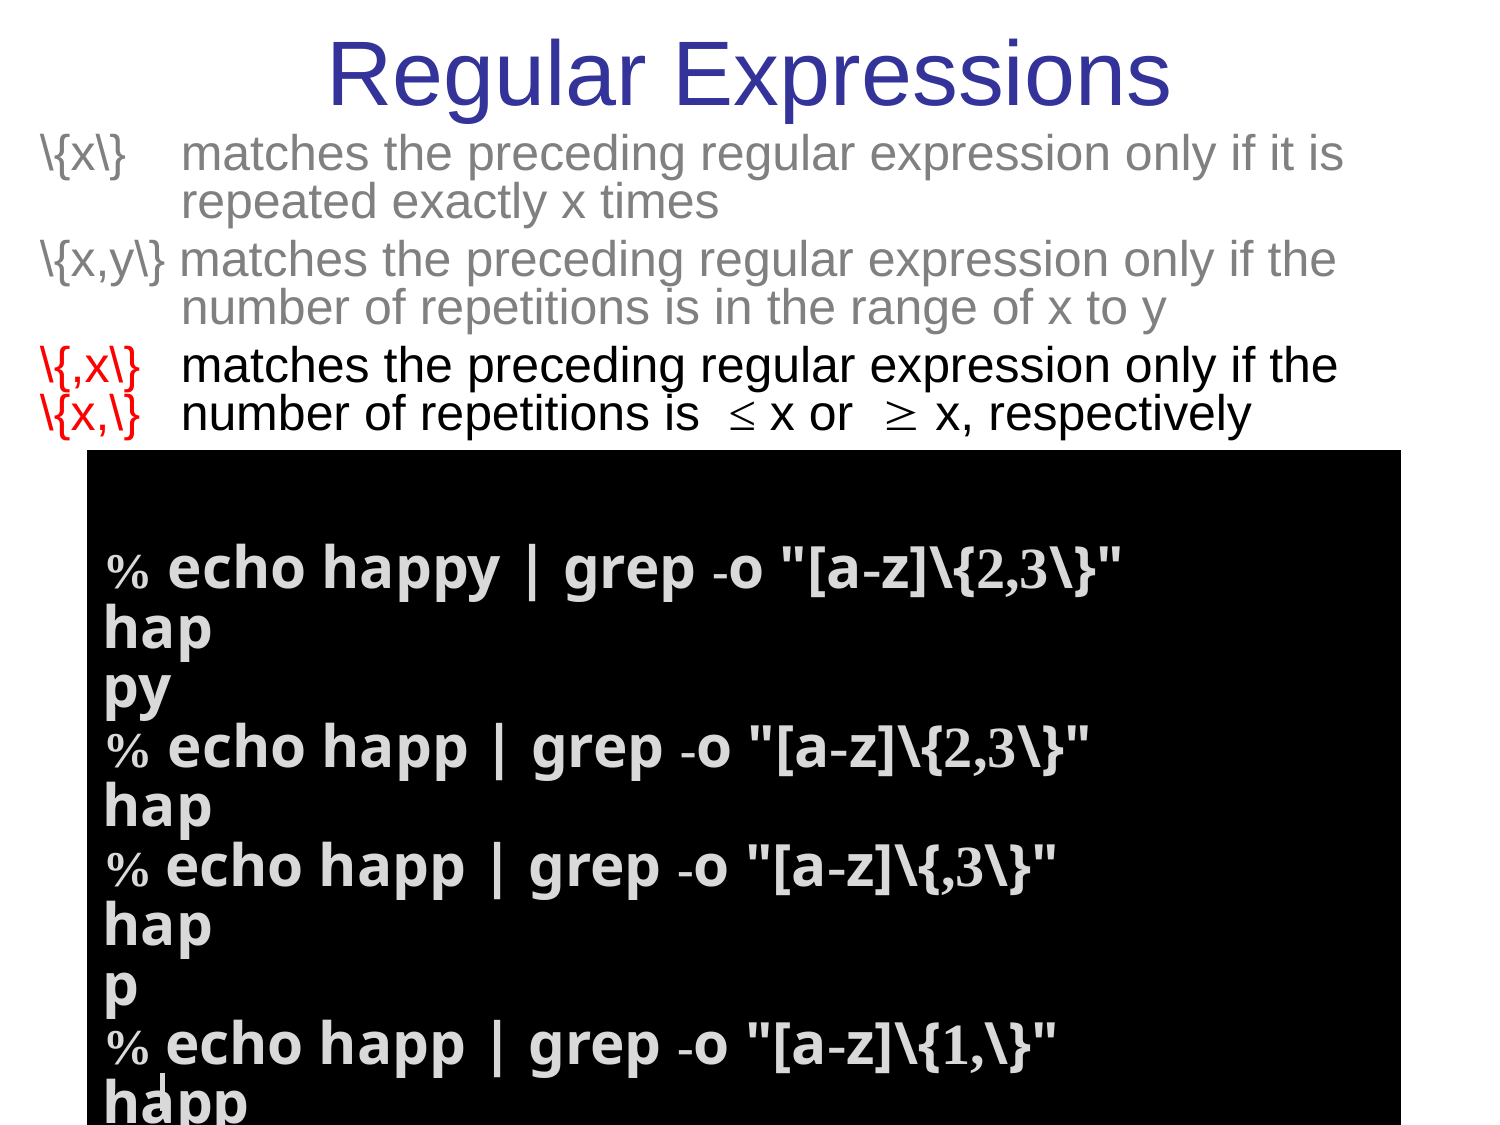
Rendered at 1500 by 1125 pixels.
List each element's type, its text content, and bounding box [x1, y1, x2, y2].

list \{x\} matches the preceding regular expression only if it is repeated exactly x times \{x,y\} matches the preceding regular expression only if the number of repetitions is in the range of x to y \{,x\} matches the preceding regular expression only if the \{x,\} number of repetitions is ≤ x or  x, respectively [24, 124, 1476, 451]
title Regular Expressions [112, 0, 1388, 124]
text_box % echo happy | grep --color "[a-z]\{2,3\}" h % echo happy | grep -o "[a-z]\{2,3\}" hap py % echo happ | grep -o "[a-z]\{2,3\}" hap % echo happ | grep -o "[a-z]\{,3\}" hap p % echo happ | grep -o "[a-z]\{1,\}" happ %e [87, 451, 1400, 1125]
